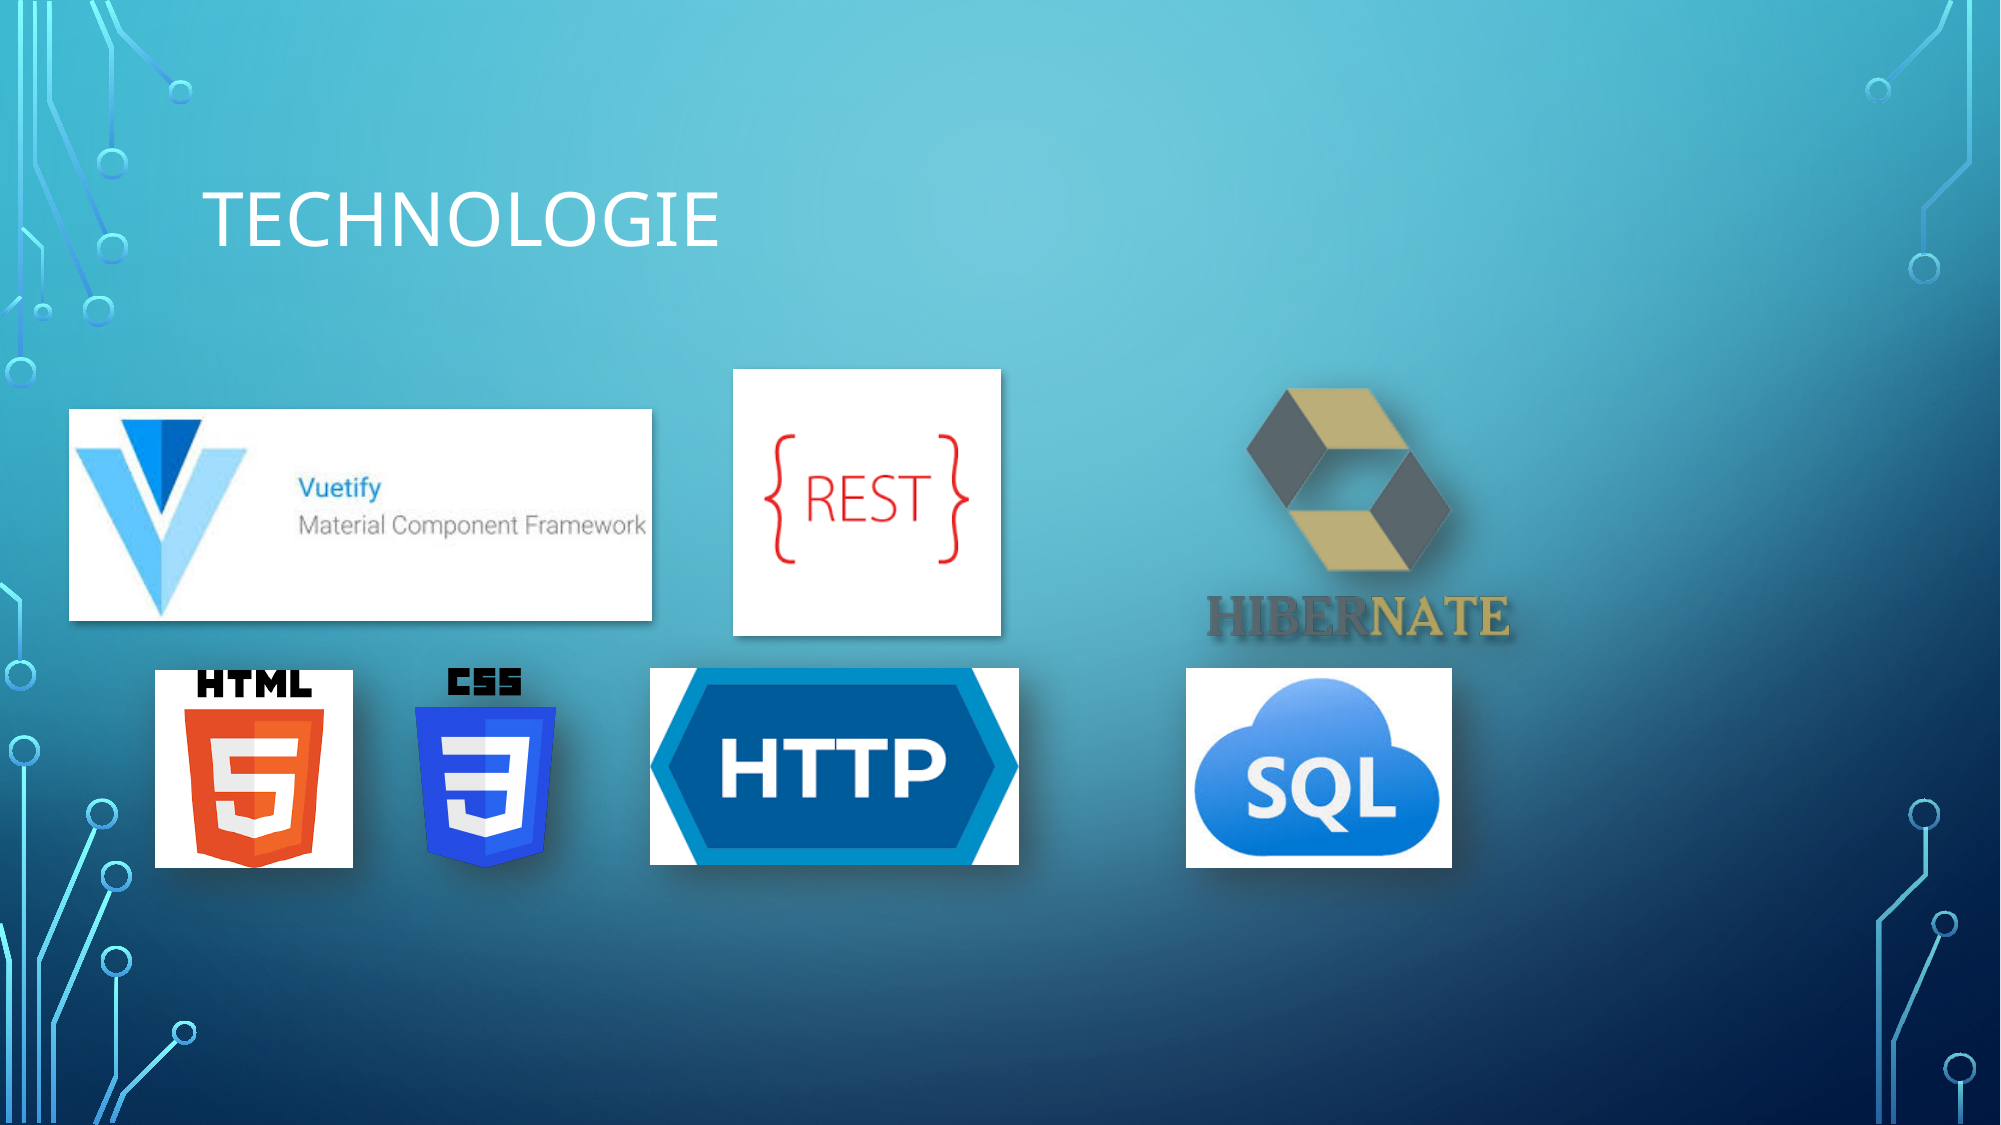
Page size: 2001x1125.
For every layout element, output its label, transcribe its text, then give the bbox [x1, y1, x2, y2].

picture [69, 409, 652, 621]
picture [732, 369, 1001, 637]
picture [155, 670, 353, 868]
title Technologie [187, 101, 1813, 344]
picture [669, 685, 994, 848]
picture [1186, 668, 1453, 868]
picture [414, 668, 557, 868]
picture [972, 668, 1019, 866]
picture [1206, 388, 1520, 647]
picture [650, 668, 697, 866]
